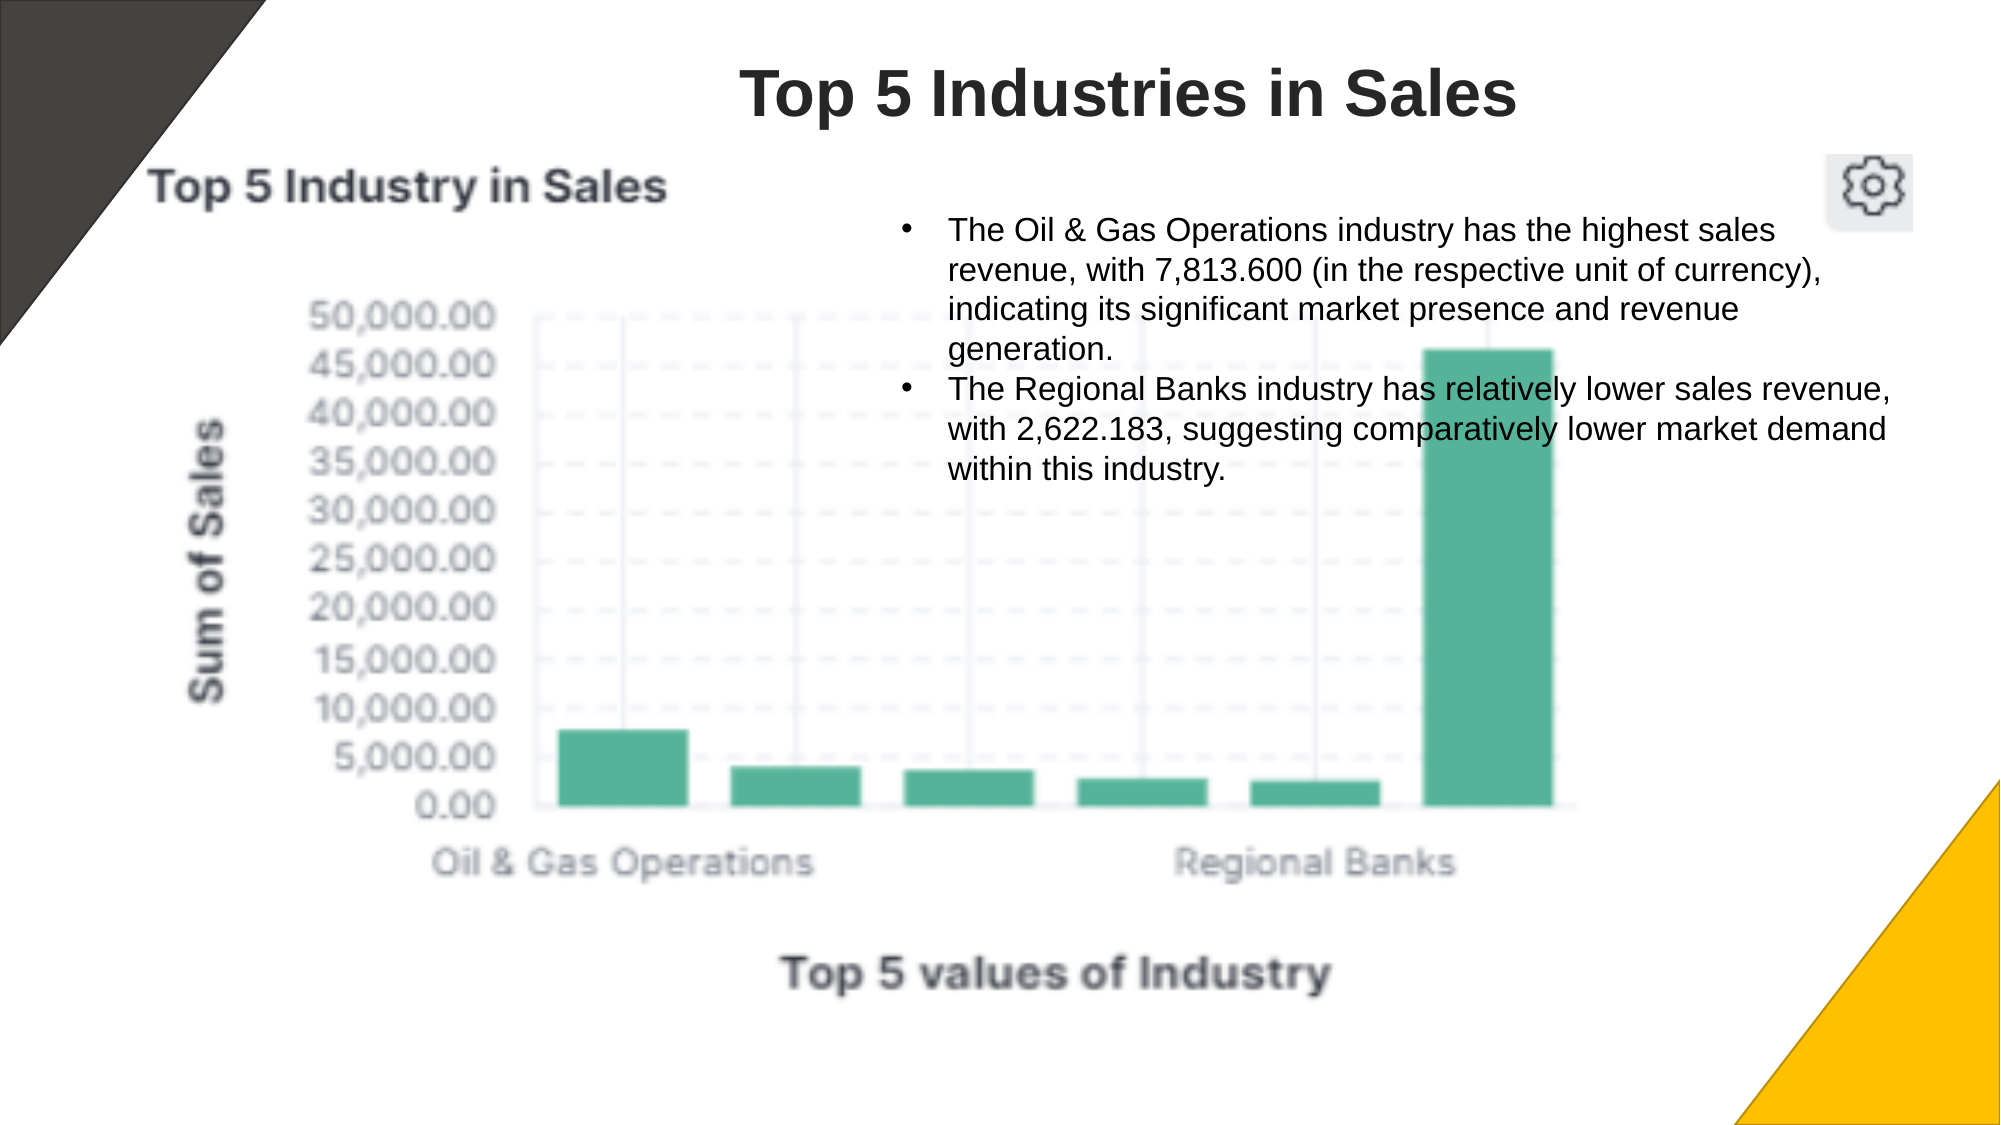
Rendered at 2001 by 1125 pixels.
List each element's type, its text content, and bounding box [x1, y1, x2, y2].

text_box [0, 0, 267, 346]
picture [121, 154, 1913, 1050]
text_box [1733, 778, 2000, 1125]
list Top 5 Industries in Sales [276, 35, 1983, 155]
